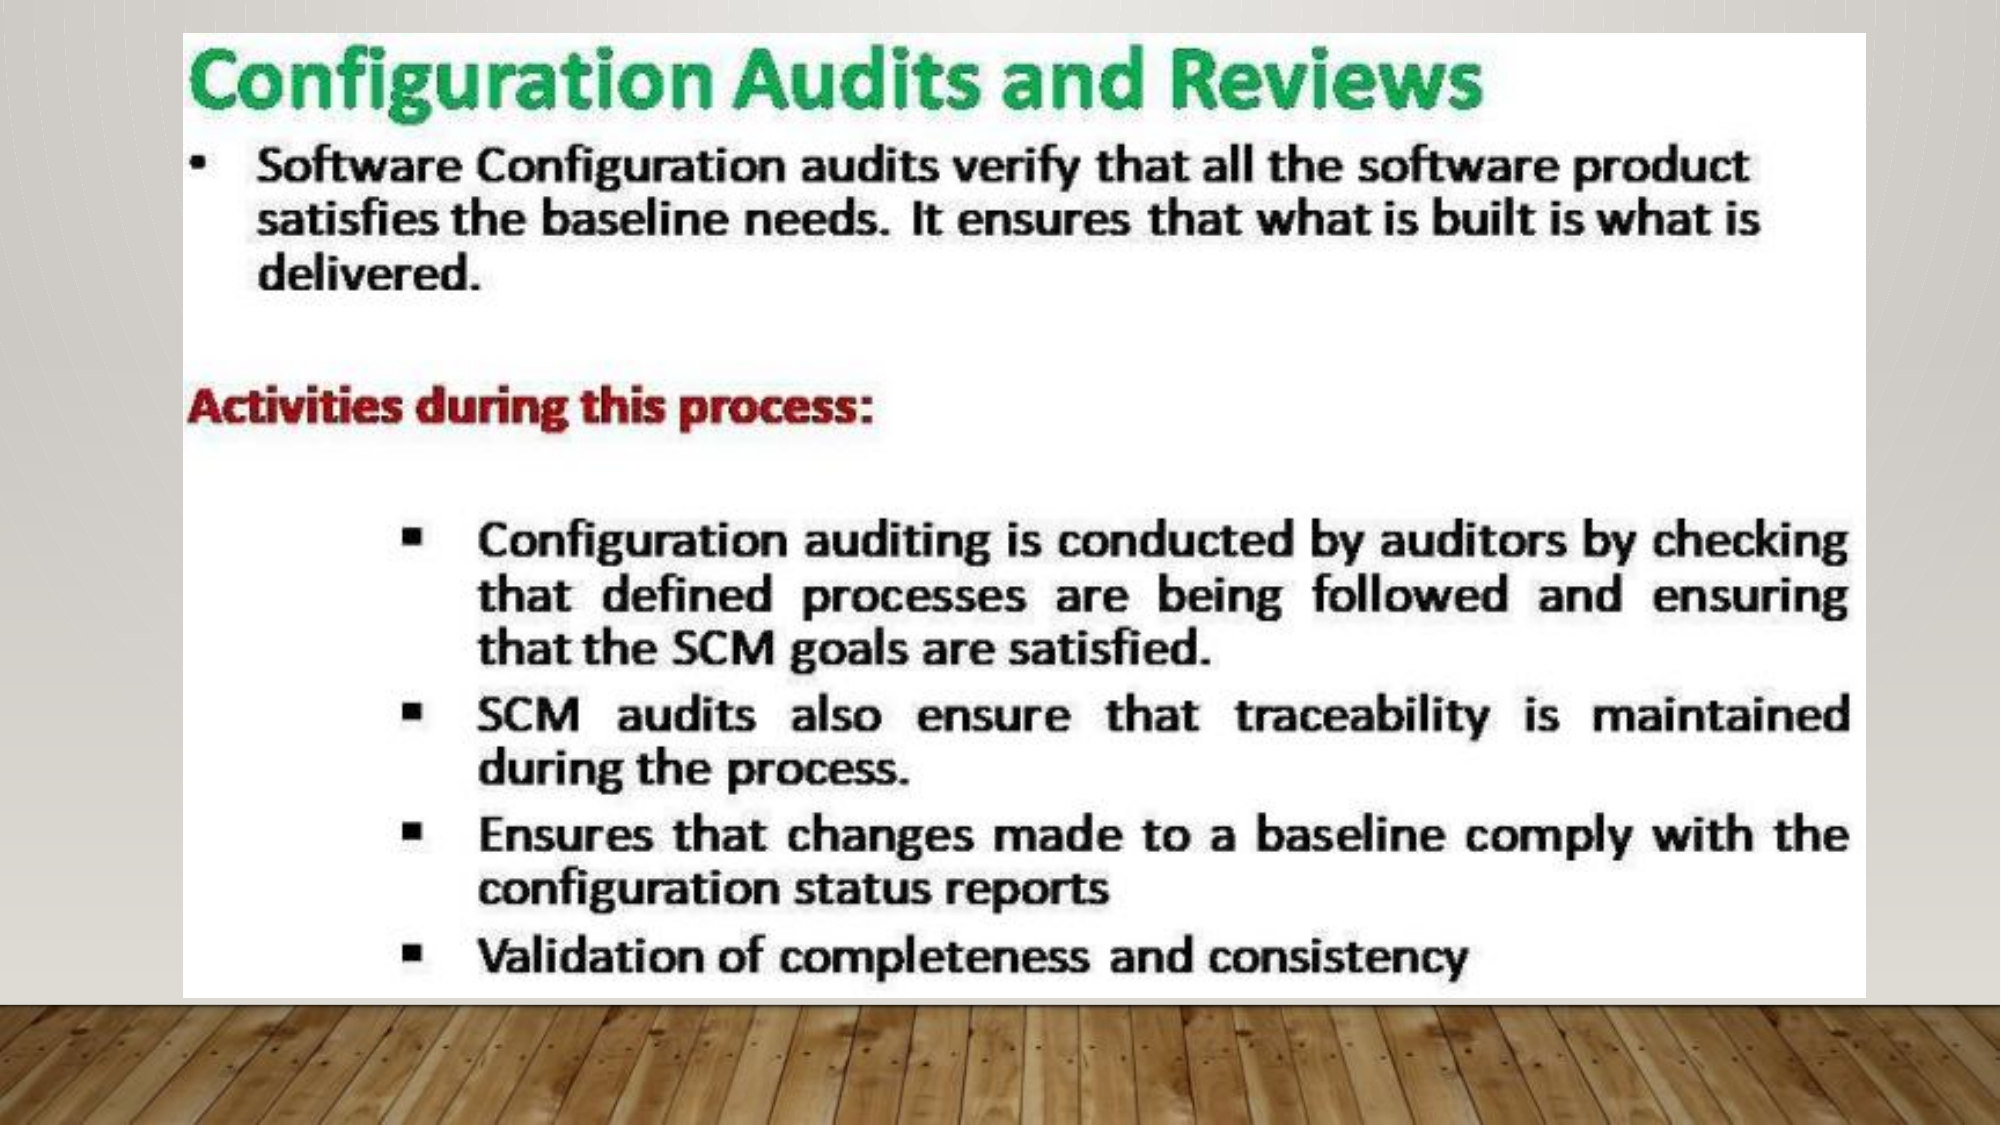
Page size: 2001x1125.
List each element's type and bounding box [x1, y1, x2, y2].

picture [183, 33, 1866, 998]
picture [0, 1005, 2000, 1125]
